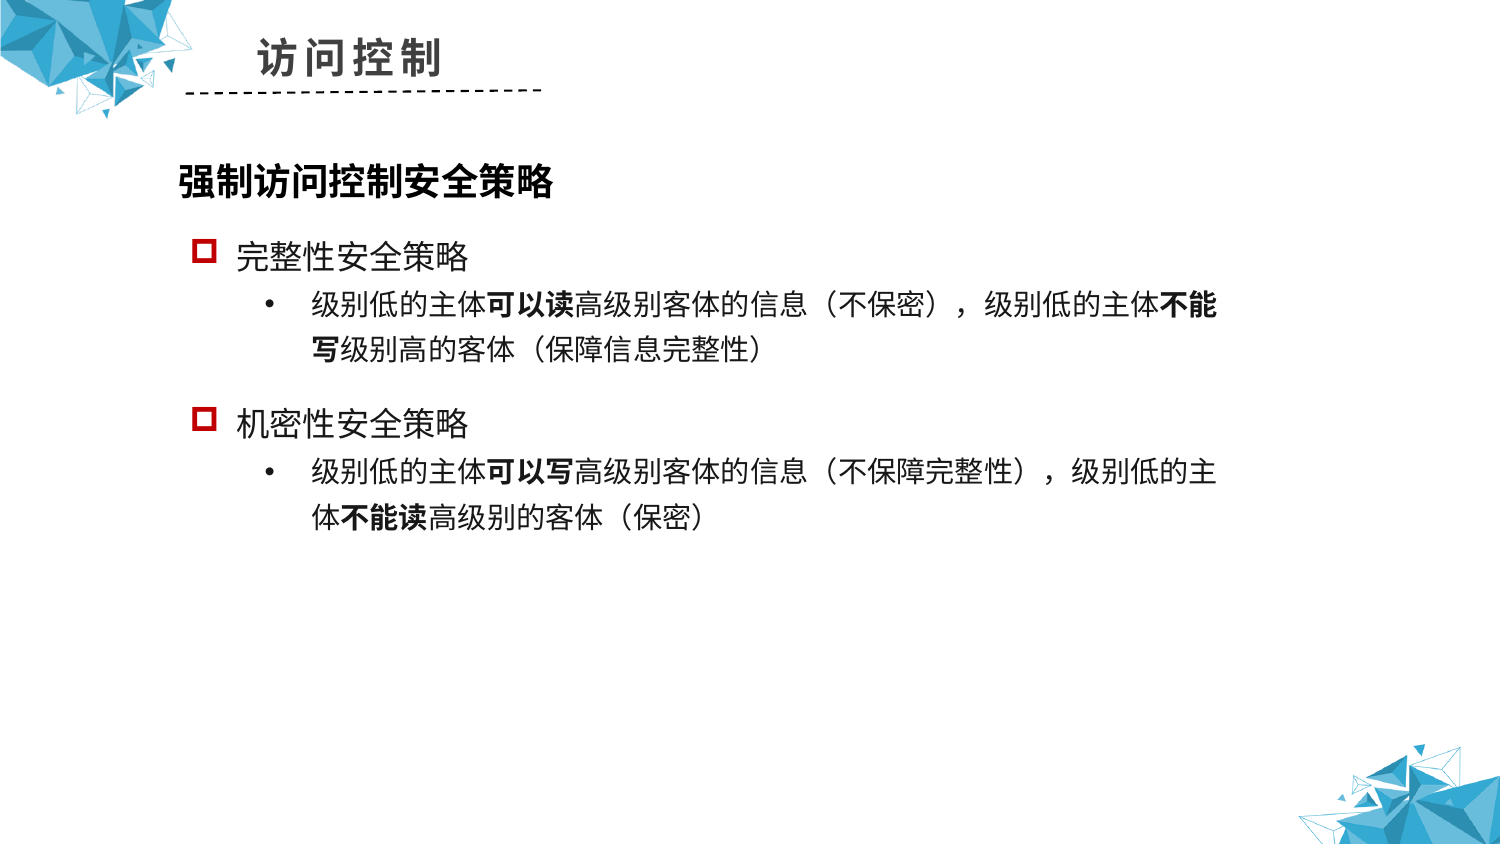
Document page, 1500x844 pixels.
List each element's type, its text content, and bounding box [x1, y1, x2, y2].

picture [1266, 710, 1500, 844]
text_box 强制访问控制安全策略 [163, 127, 578, 211]
picture [0, 0, 211, 127]
text_box 访问控制 [211, 24, 508, 90]
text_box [185, 90, 547, 94]
text_box 完整性安全策略 级别低的主体可以读高级别客体的信息（不保密），级别低的主体不能写级别高的客体（保障信息完整性） 机密性安全策略 级别低的主体可以写高级别客体的信息（不保障完整性），级别低的主体不能读高级别的客体（保密） [174, 216, 1238, 542]
